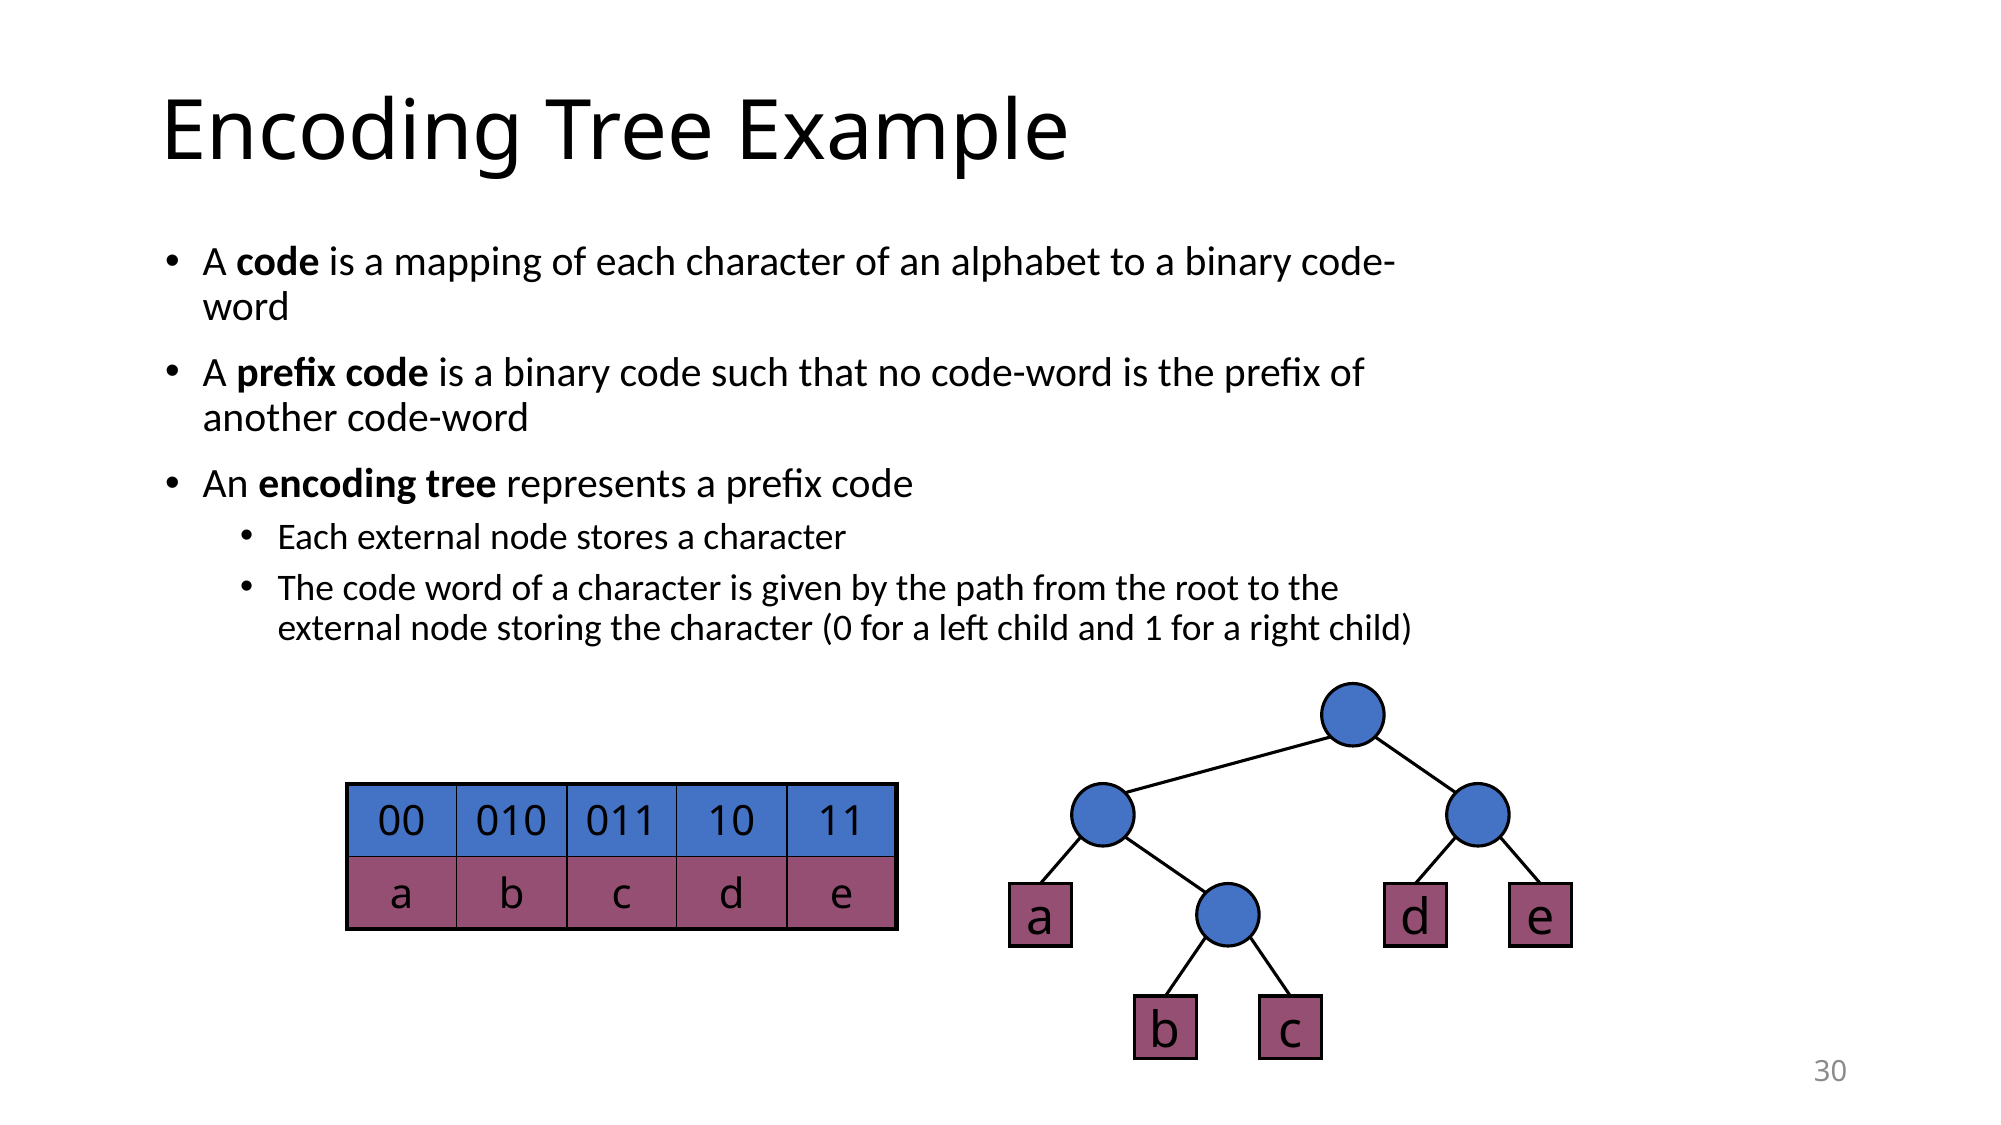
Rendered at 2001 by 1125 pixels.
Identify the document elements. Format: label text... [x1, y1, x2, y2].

table_cell d [677, 857, 786, 927]
table_header 011 [568, 786, 676, 856]
table_cell b [457, 857, 566, 927]
table_header 10 [677, 786, 786, 856]
table_cell c [568, 857, 676, 927]
list A code is a mapping of each character of an alphabet to a binary code-word A prefix code is a binary code such that no code-word is the prefix of another code-word An encoding tree represents a prefix code Each external node stores a character The code word of a character is given by the path from the root to the external node storing the character (0 for a left child and 1 for a right child) [150, 232, 1463, 720]
table_cell a [349, 857, 456, 927]
table_cell e [788, 857, 894, 927]
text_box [1009, 683, 1572, 1059]
table_header 00 [349, 786, 456, 856]
table_header 11 [788, 786, 894, 856]
title Encoding Tree Example [145, 38, 1232, 227]
table_header 010 [457, 786, 566, 856]
slide_number 30 [1412, 1042, 1863, 1103]
